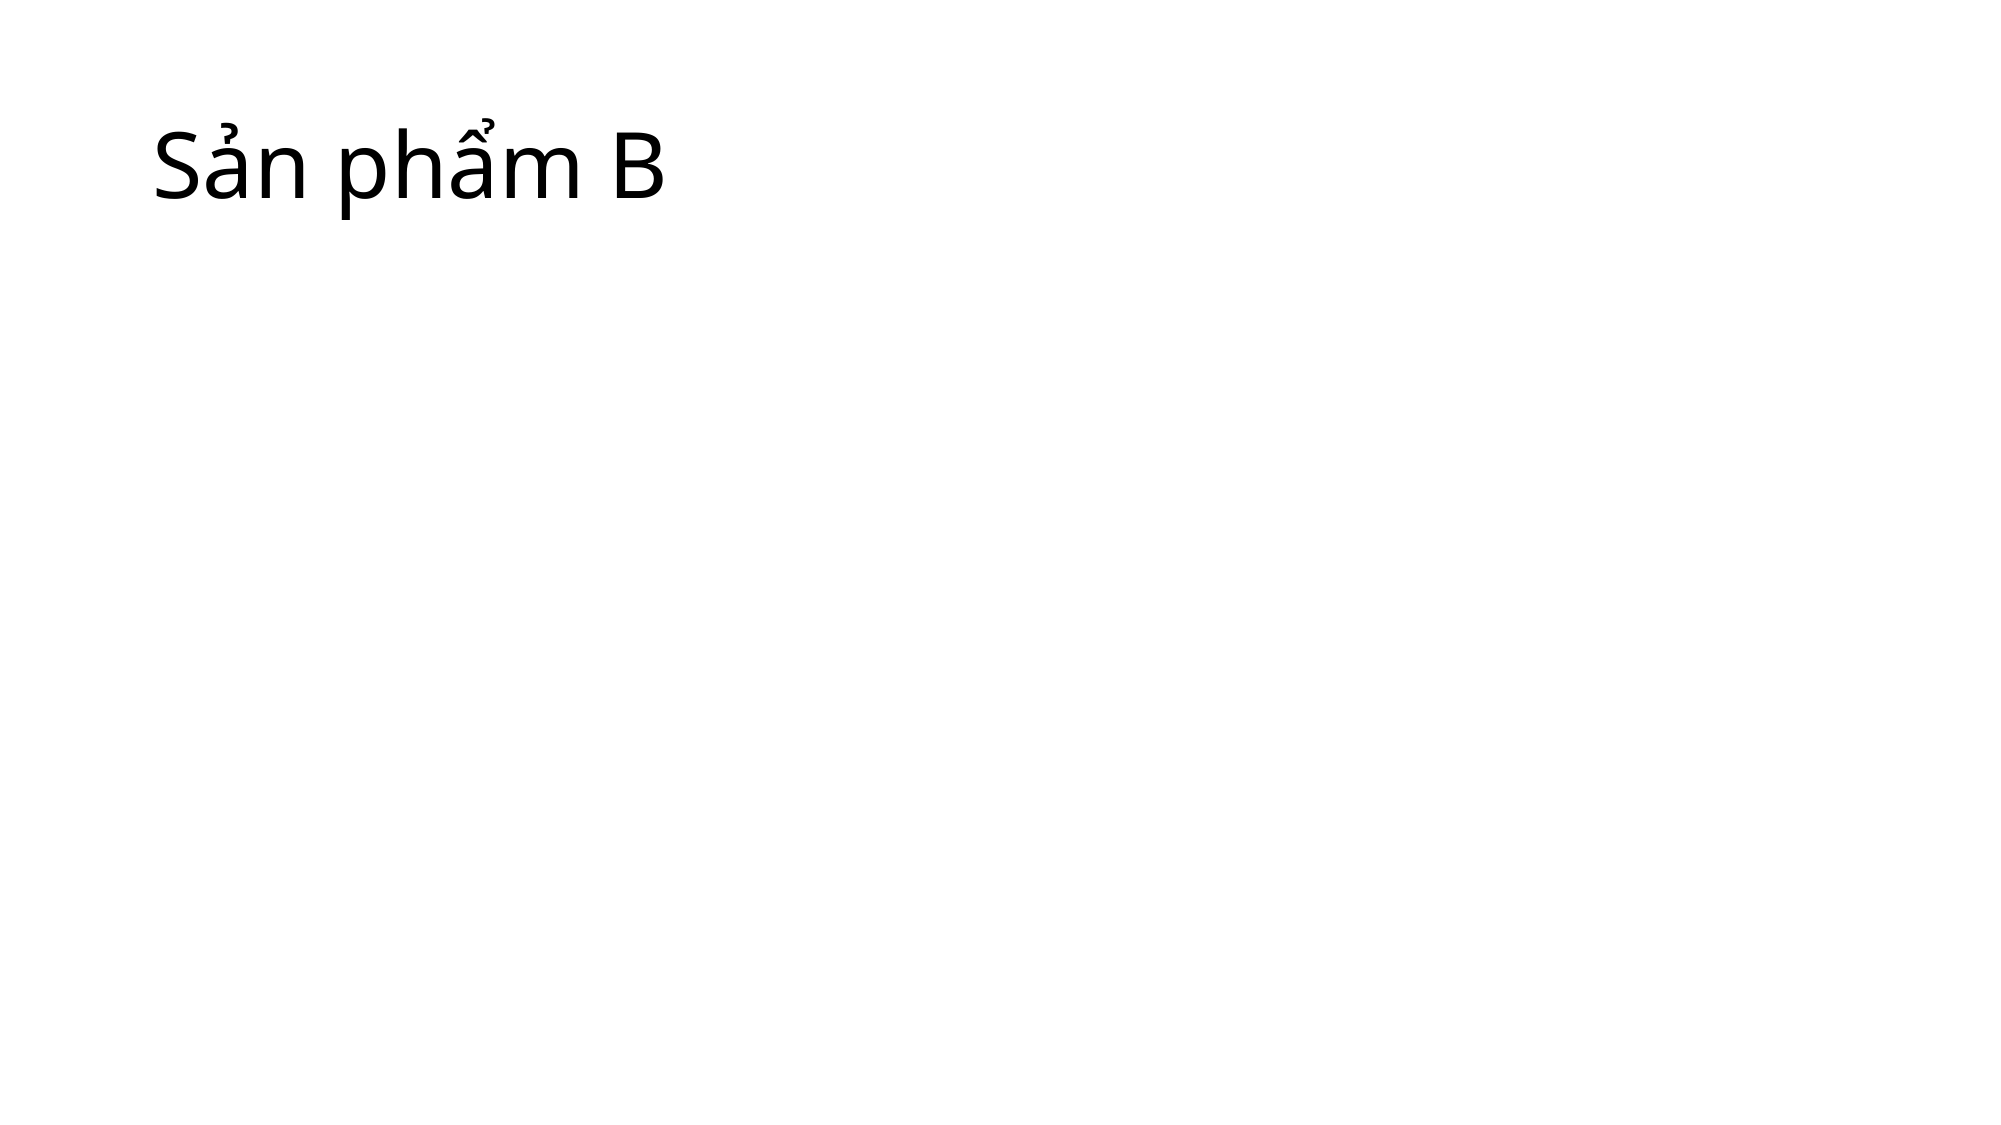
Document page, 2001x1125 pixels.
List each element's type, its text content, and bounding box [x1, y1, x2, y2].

title Sản phẩm B [137, 59, 1863, 278]
